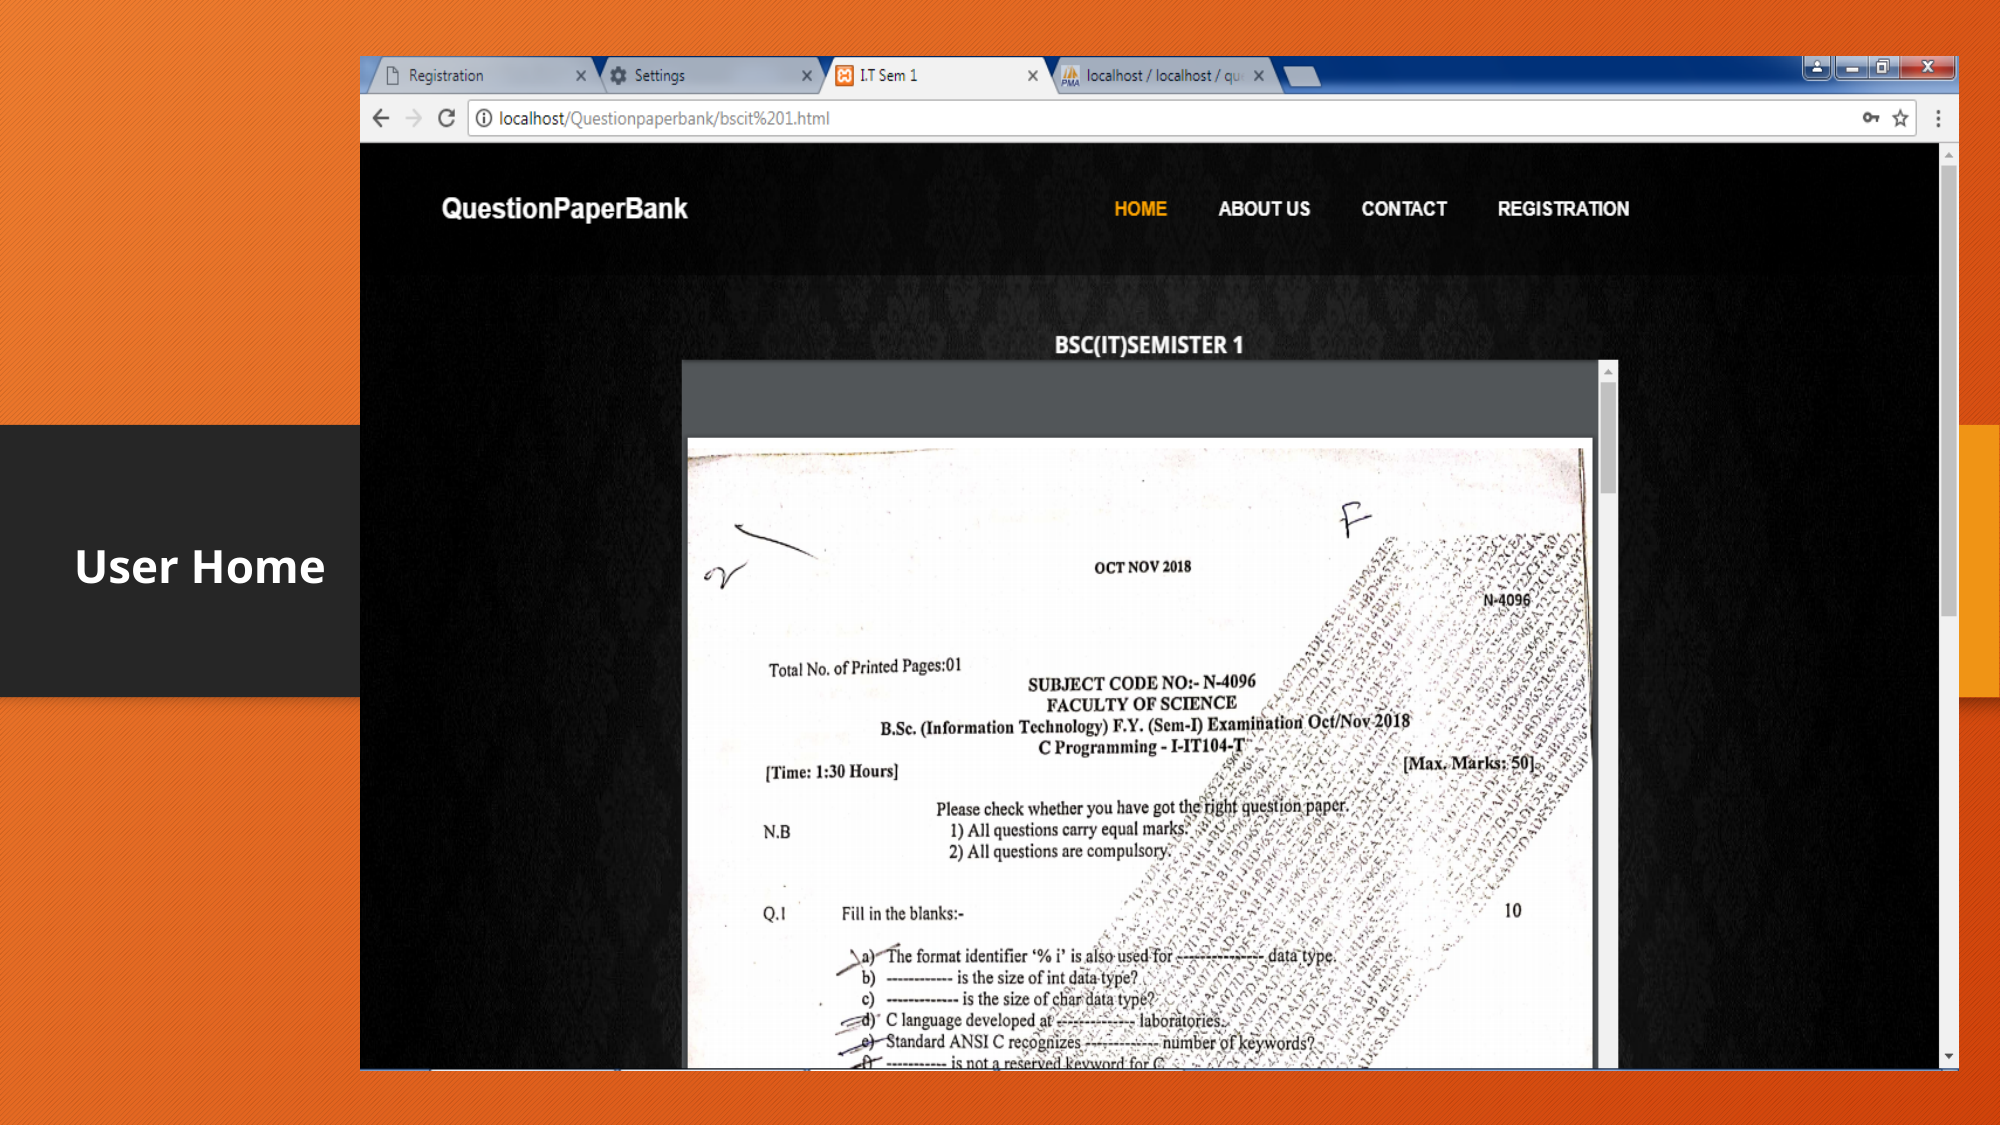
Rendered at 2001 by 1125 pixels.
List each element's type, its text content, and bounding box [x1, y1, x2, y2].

text_box User Home [58, 536, 360, 649]
picture [0, 56, 2000, 1071]
